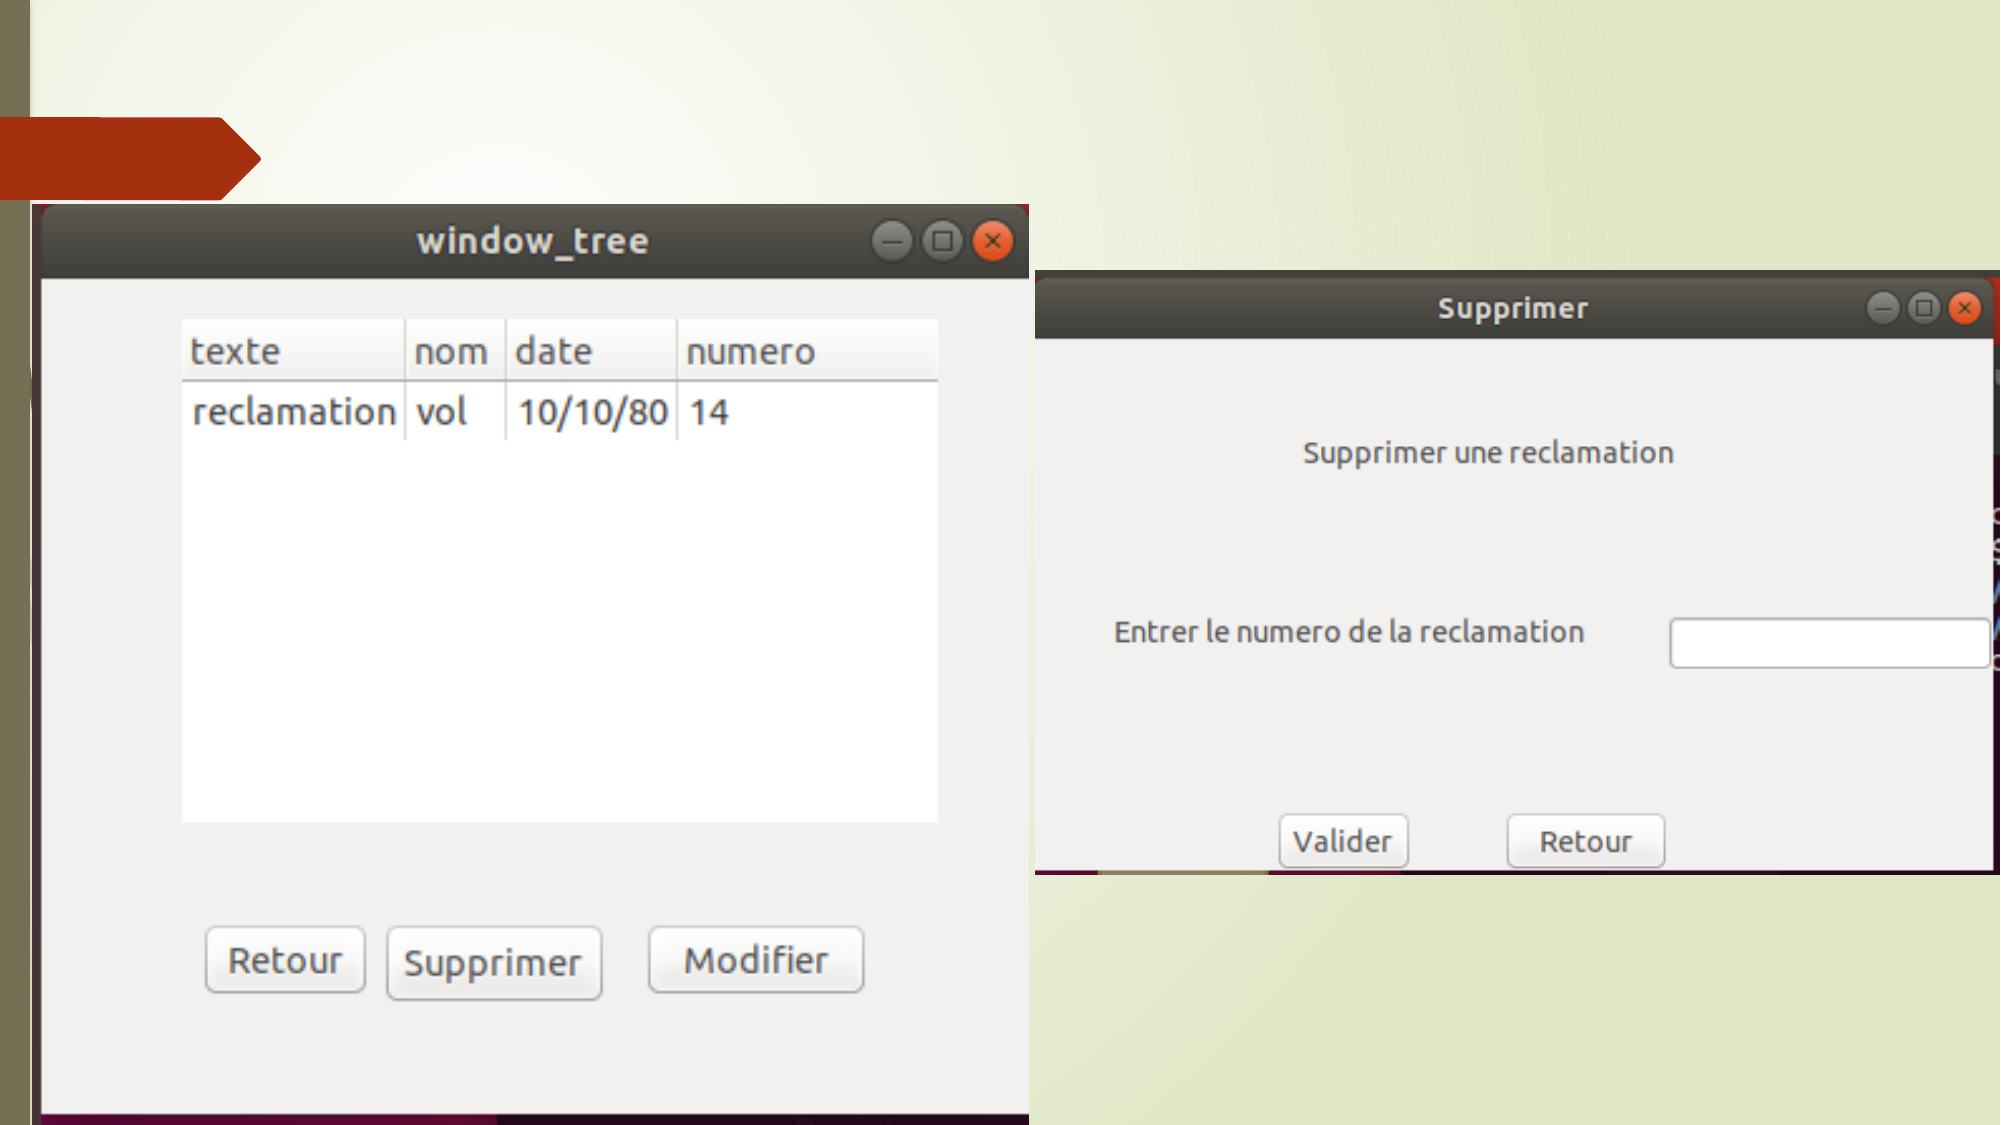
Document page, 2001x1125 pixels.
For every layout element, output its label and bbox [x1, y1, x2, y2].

picture [1035, 270, 2000, 876]
picture [32, 203, 1029, 1125]
